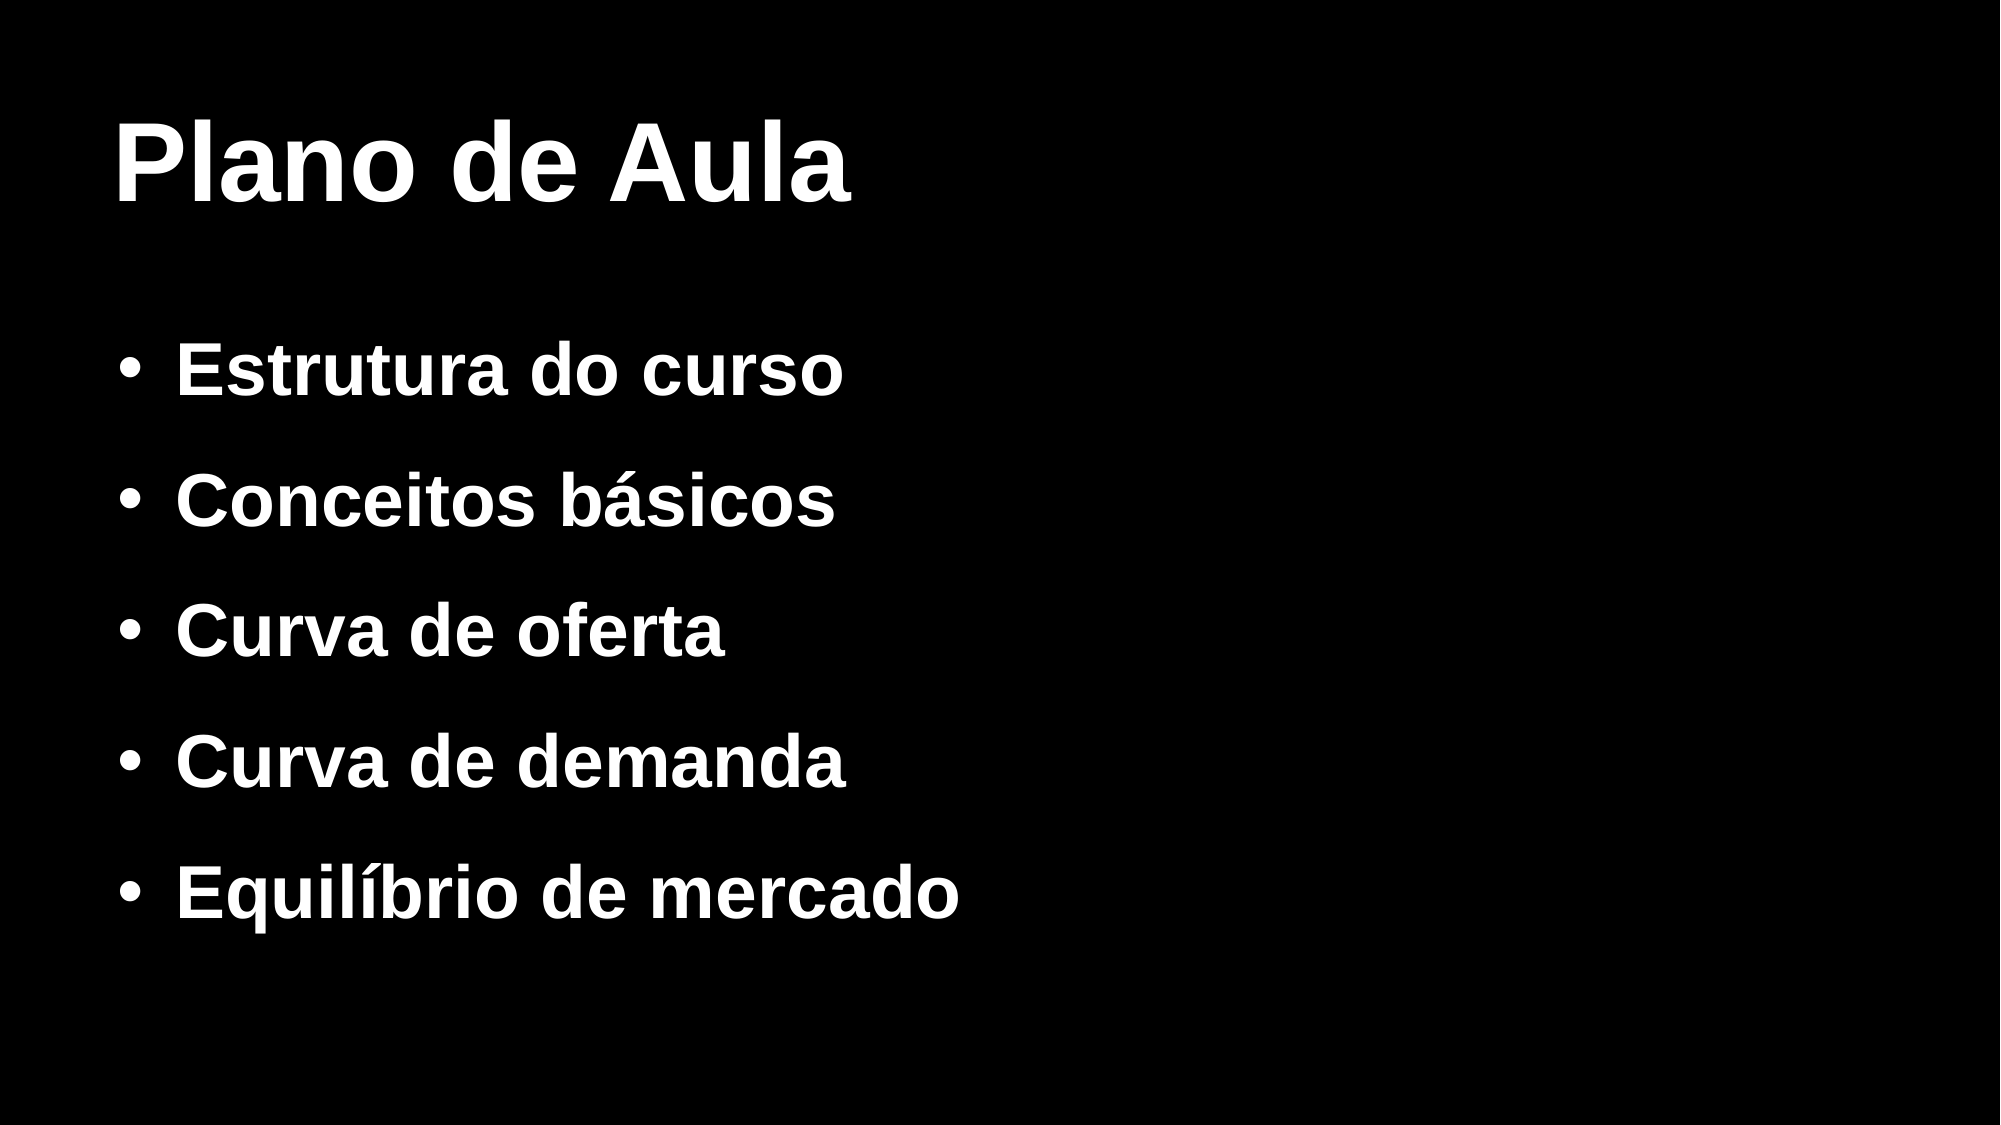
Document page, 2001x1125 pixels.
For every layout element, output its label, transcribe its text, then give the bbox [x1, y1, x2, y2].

list Estrutura do curso Conceitos básicos Curva de oferta Curva de demanda Equilíbrio de mercado [105, 324, 1952, 1082]
title Plano de Aula [101, 56, 1840, 274]
